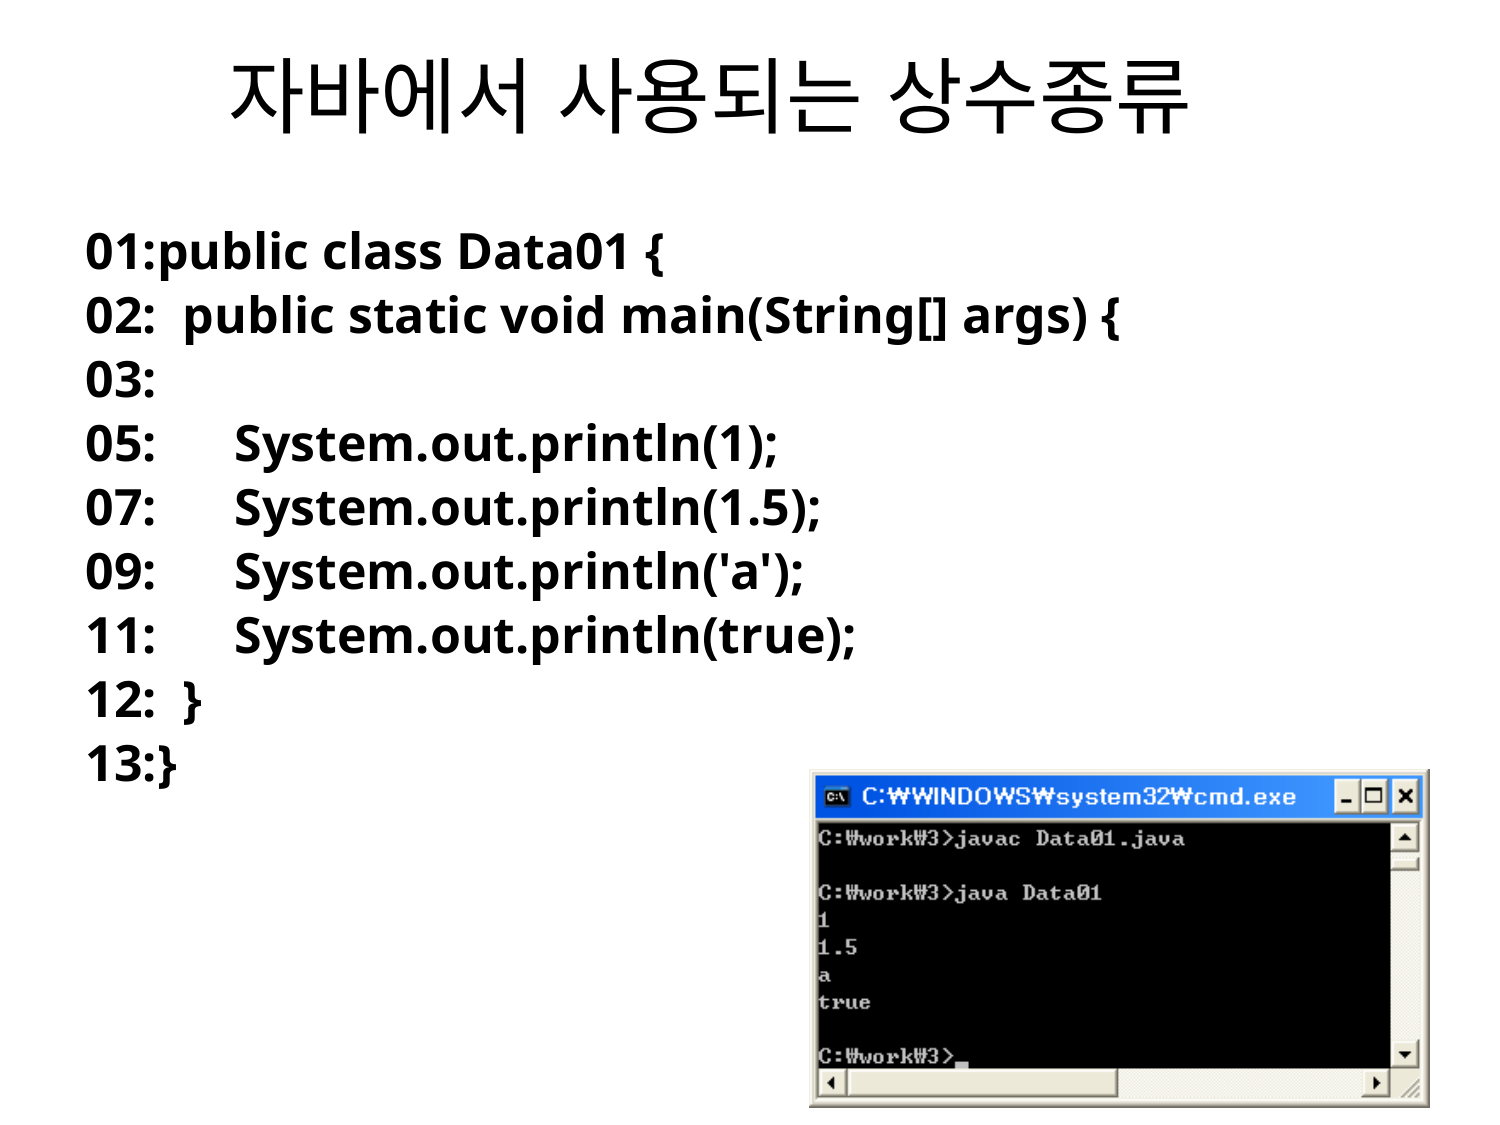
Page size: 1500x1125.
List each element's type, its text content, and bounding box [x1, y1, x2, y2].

list 01:public class Data01 { 02: public static void main(String[] args) { 03: 05: System.out.println(1); 07: System.out.println(1.5); 09: System.out.println('a'); 11: System.out.println(true); 12: } 13:} [70, 148, 1371, 1065]
picture [808, 768, 1430, 1108]
title 자바에서 사용되는 상수종류 [0, 0, 1421, 188]
